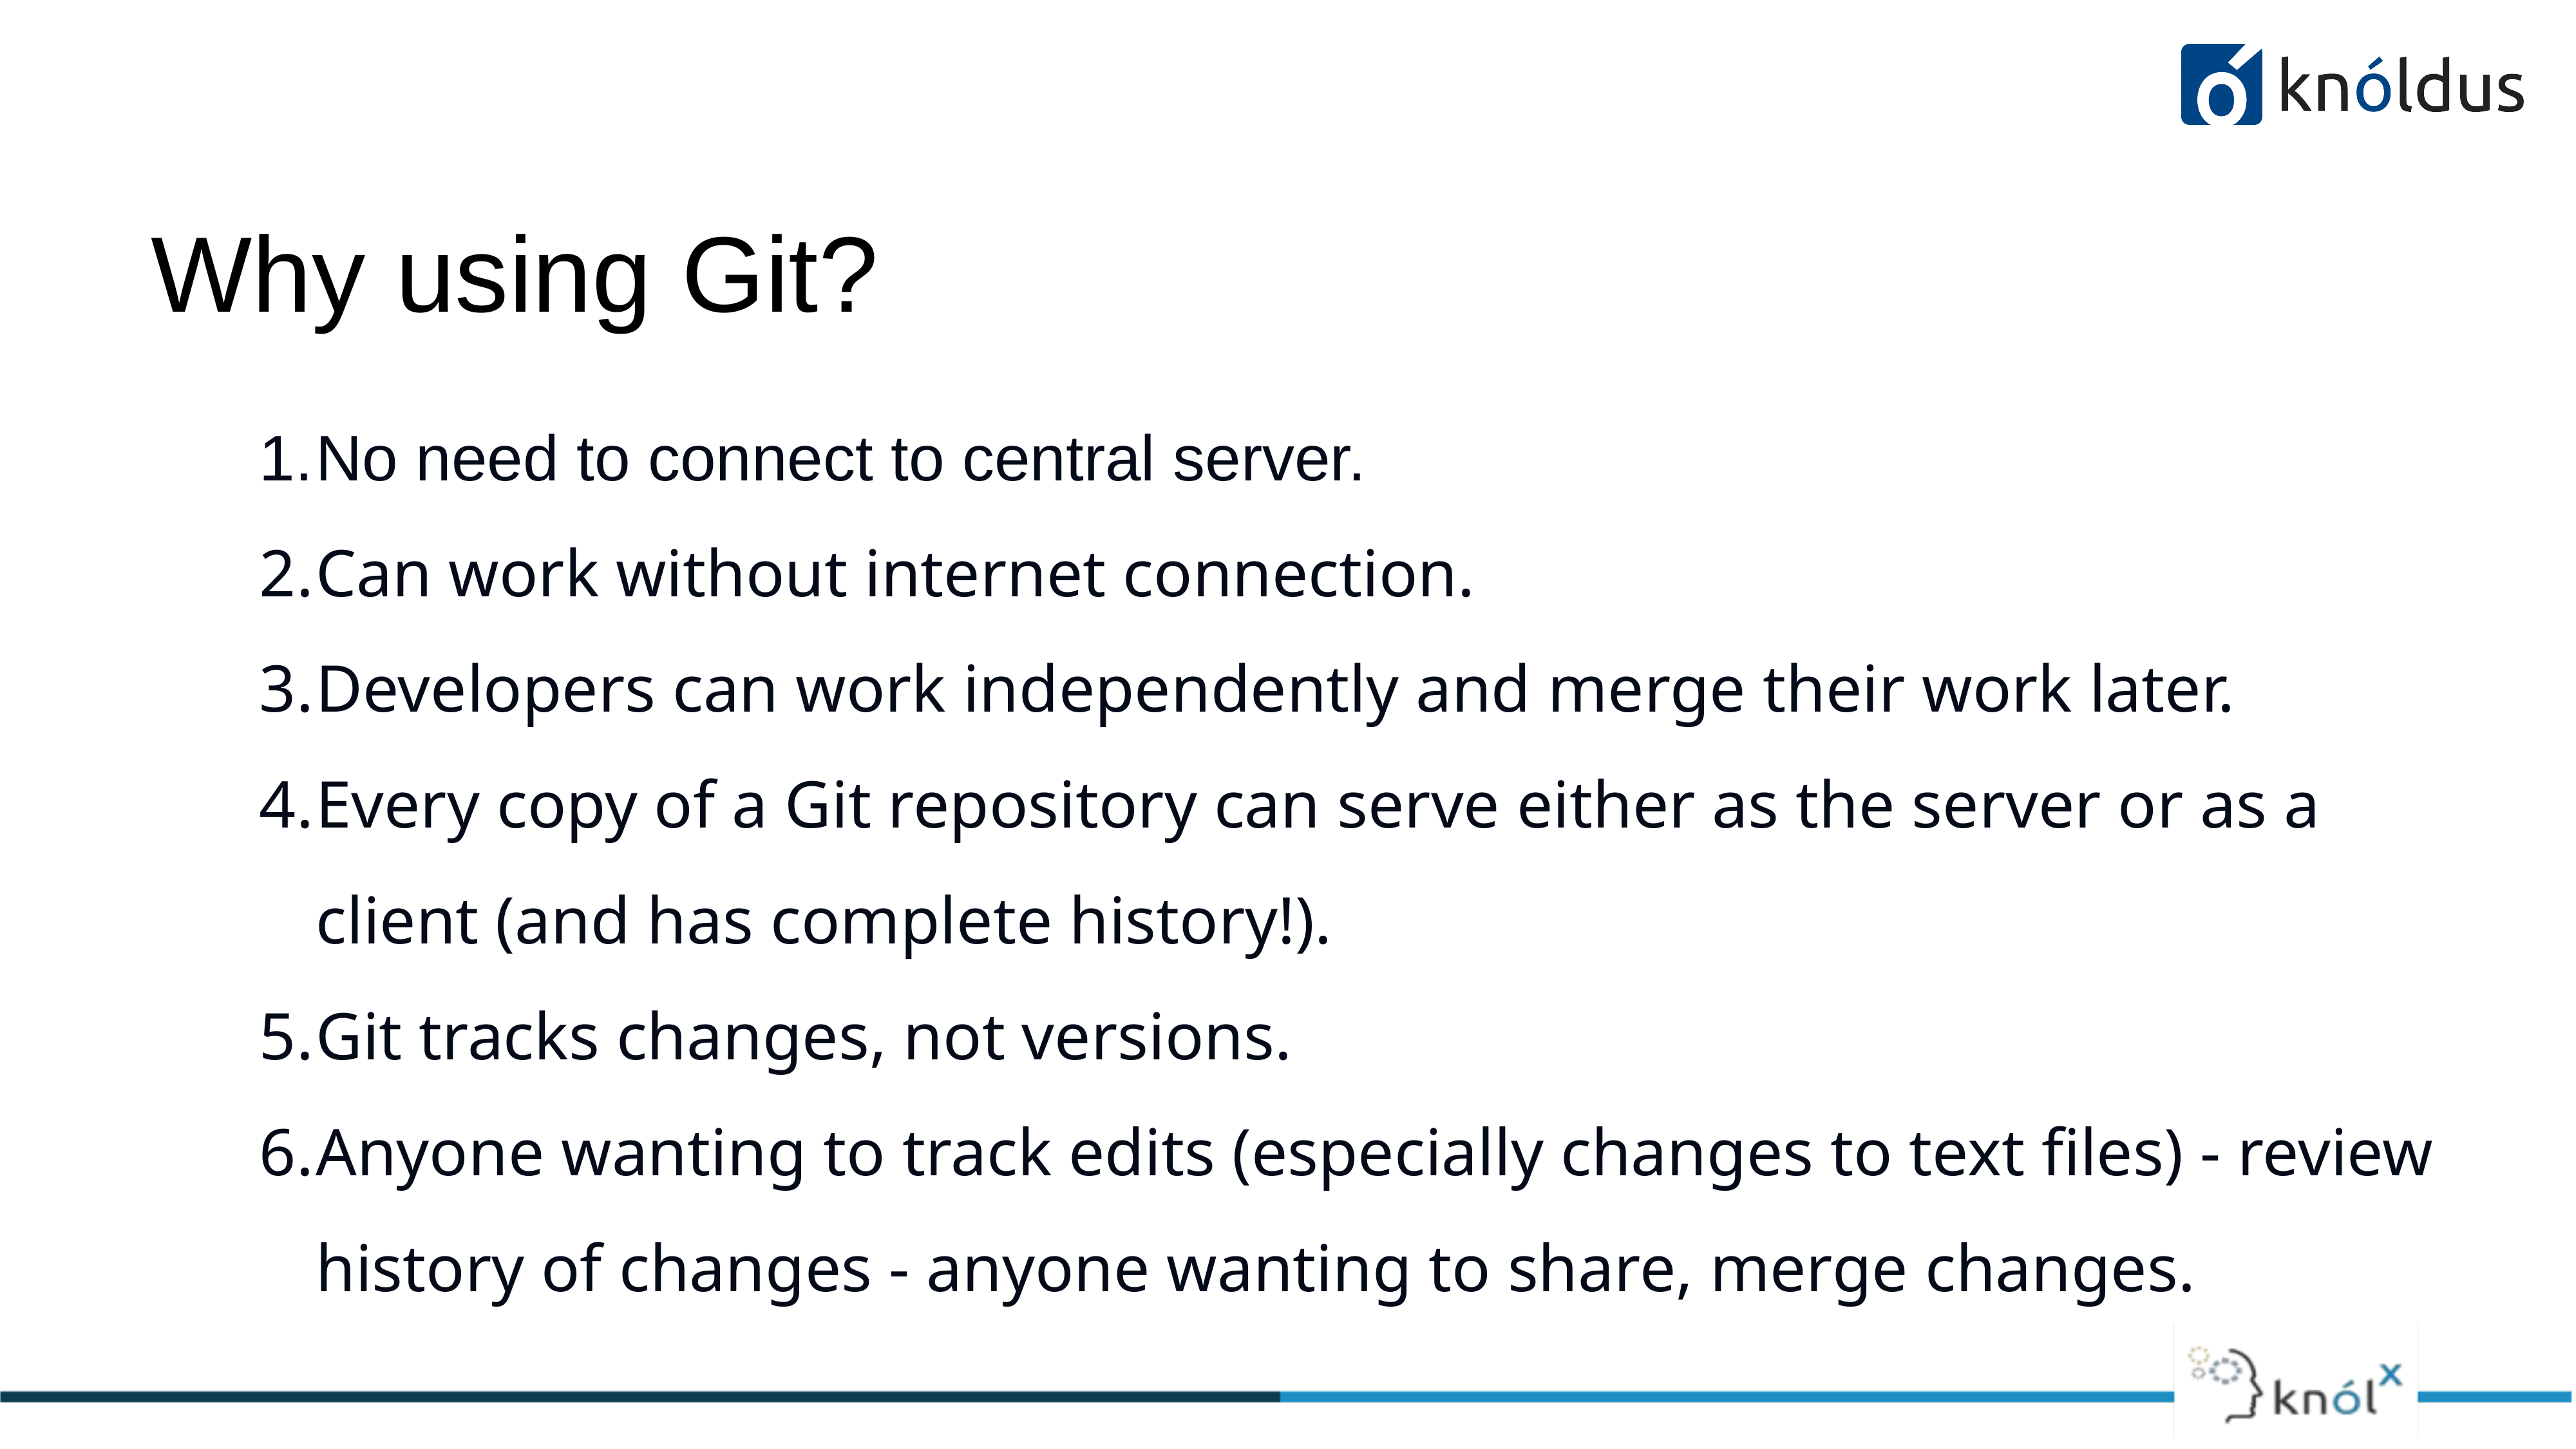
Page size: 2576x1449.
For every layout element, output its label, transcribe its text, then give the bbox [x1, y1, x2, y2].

text_box No need to connect to central server. Can work without internet connection. Developers can work independently and merge their work later. Every copy of a Git repository can serve either as the server or as a client (and has complete history!). Git tracks changes, not versions. Anyone wanting to track edits (especially changes to text files) - review history of changes - anyone wanting to share, merge changes. [161, 368, 2496, 1365]
picture [0, 1323, 2572, 1437]
text_box Why using Git? [141, 195, 2092, 344]
picture [2181, 44, 2524, 126]
